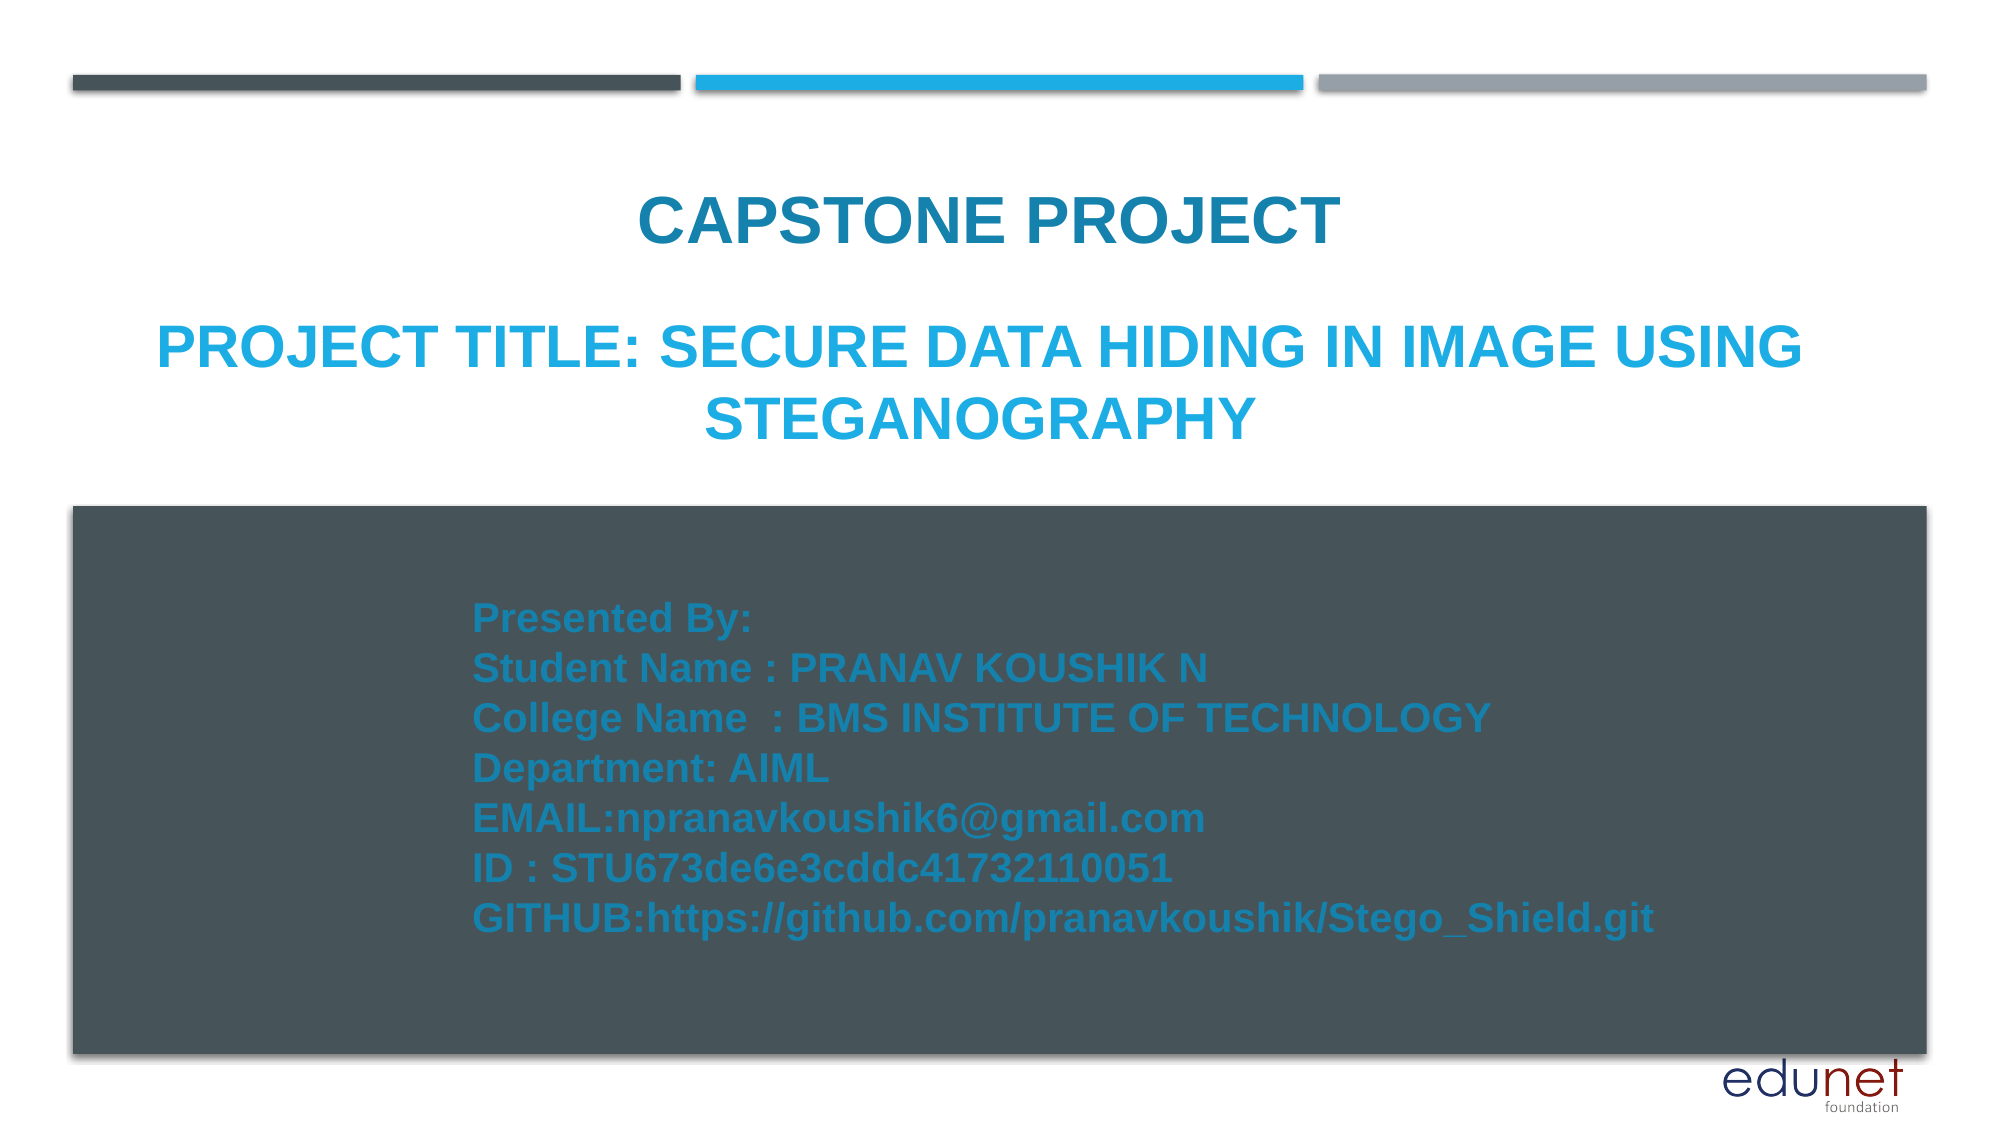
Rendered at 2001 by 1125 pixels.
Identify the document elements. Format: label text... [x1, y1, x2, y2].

picture [1719, 1056, 1905, 1116]
text_box Presented By: Student Name : PRANAV KOUSHIK N College Name : BMS INSTITUTE OF TECHNOLOGY Department: AIML EMAIL:npranavkoushik6@gmail.com ID : STU673de6e3cddc41732110051 GITHUB:https://github.com/pranavkoushik/Stego_Shield.git [457, 583, 1767, 1049]
title Project Title: Secure Data Hiding in Image Using Steganography [37, 298, 1925, 460]
text_box CAPSTONE PROJECT [0, 169, 2000, 265]
